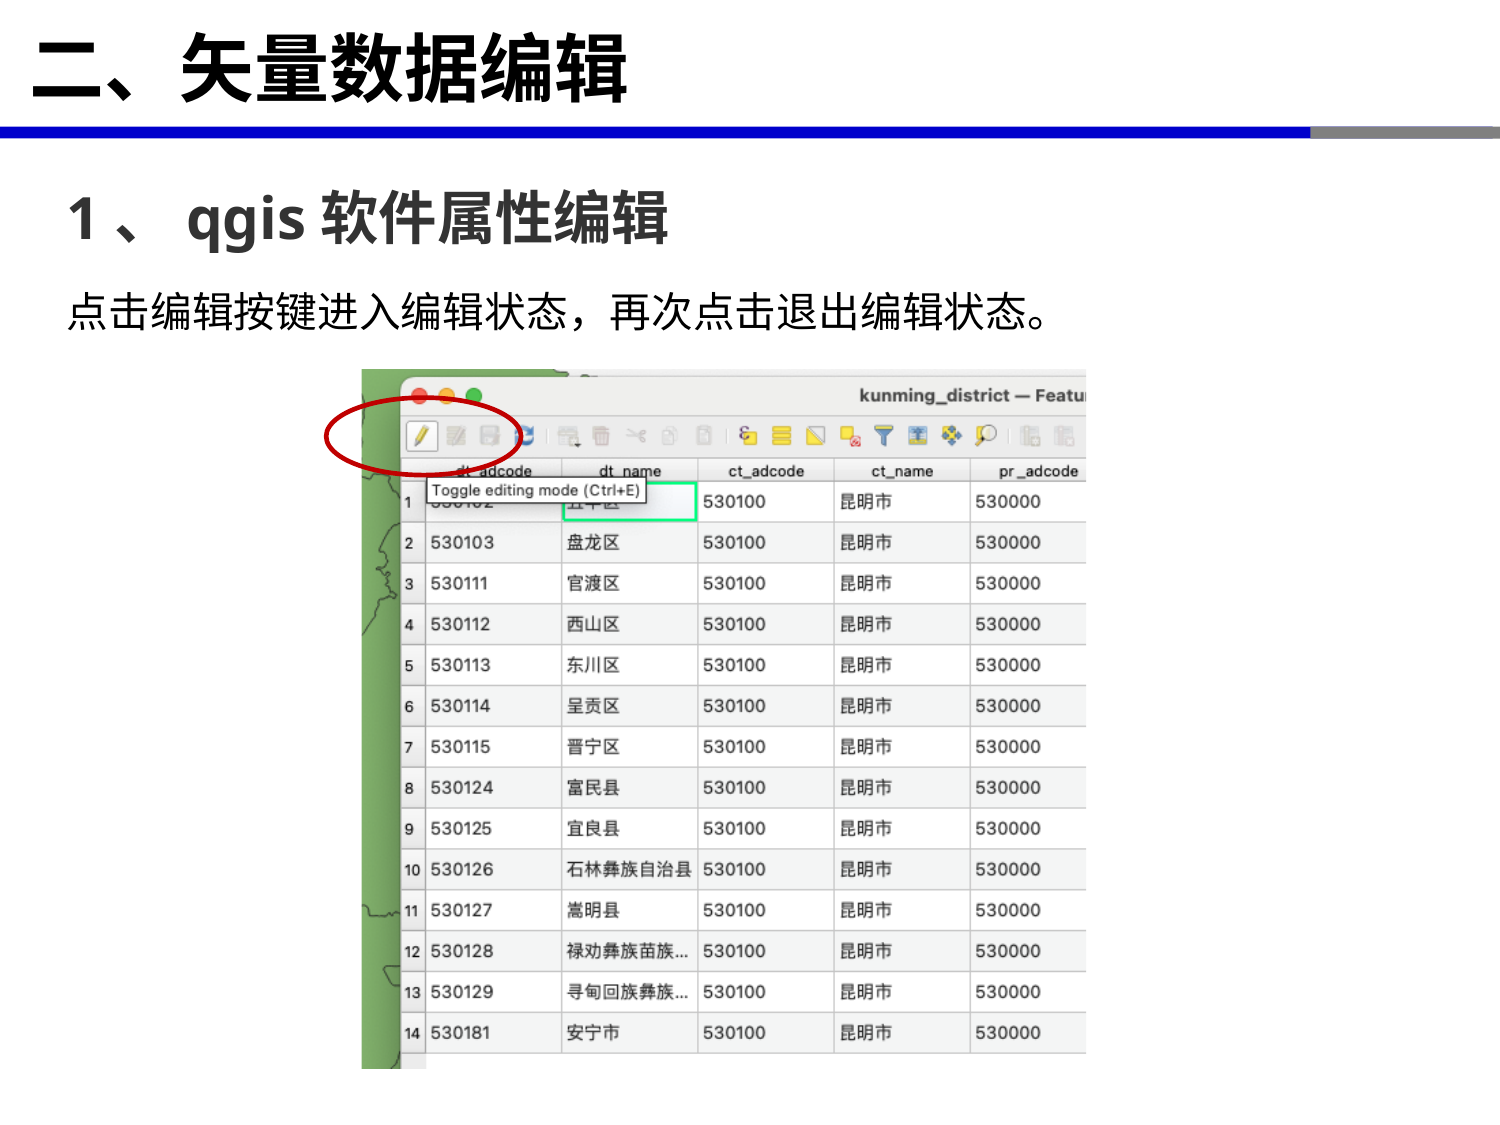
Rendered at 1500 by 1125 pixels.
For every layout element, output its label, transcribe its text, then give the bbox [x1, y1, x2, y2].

text_box 点击编辑按键进入编辑状态，再次点击退出编辑状态。 [52, 253, 1380, 343]
title 二、矢量数据编辑 [0, 1, 1479, 132]
text_box 1、qgis软件属性编辑 [52, 138, 1448, 259]
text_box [325, 369, 1087, 1069]
